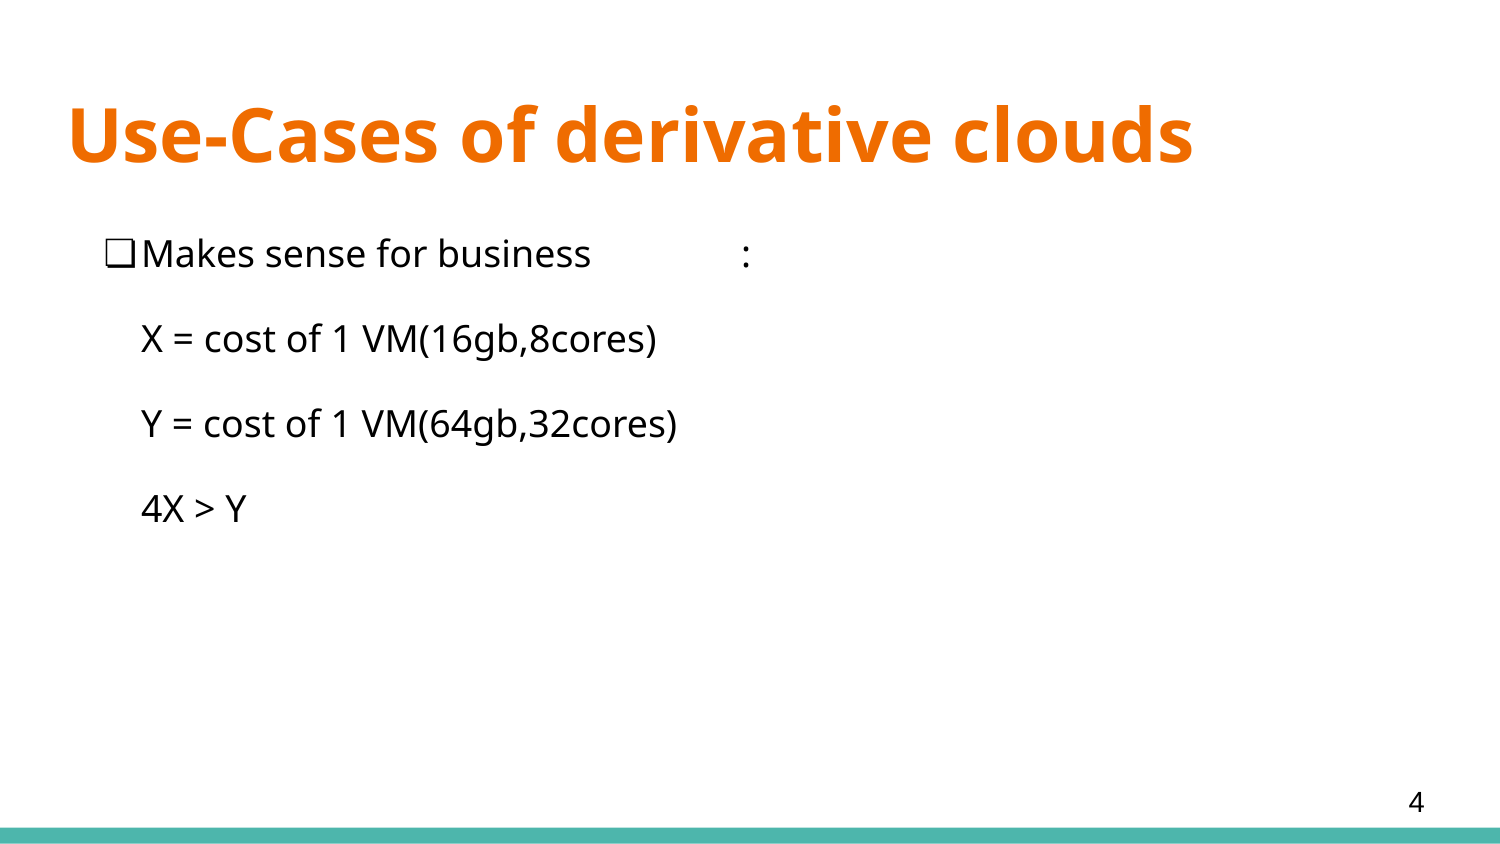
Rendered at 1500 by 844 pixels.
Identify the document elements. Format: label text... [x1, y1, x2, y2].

slide_number ‹#› [1393, 768, 1484, 833]
title Use-Cases of derivative clouds [51, 72, 1449, 189]
list Makes sense for business : X = cost of 1 VM(16gb,8cores) Y = cost of 1 VM(64gb,32cores) 4X > Y [51, 207, 1449, 750]
